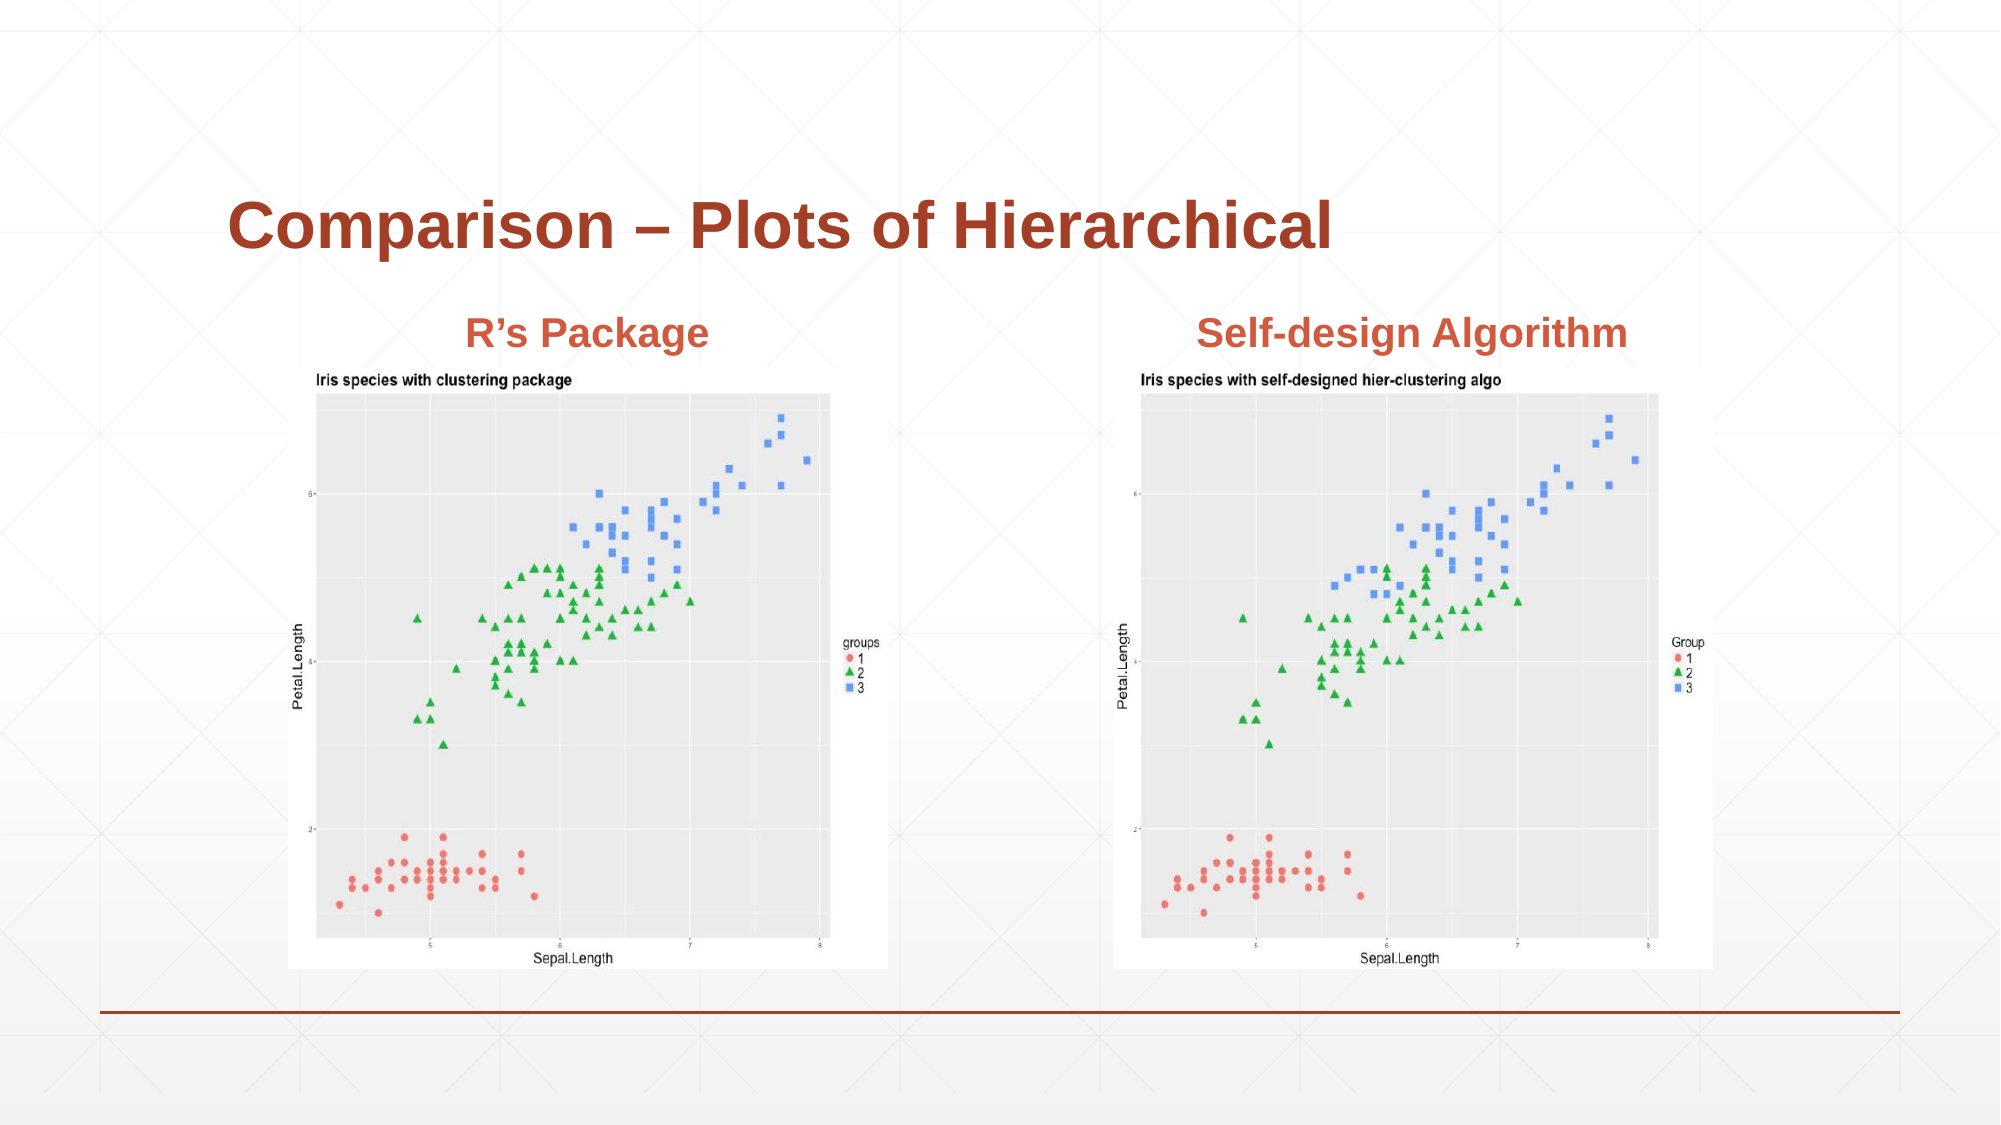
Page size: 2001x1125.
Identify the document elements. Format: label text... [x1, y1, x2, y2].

title Comparison – Plots of Hierarchical [212, 82, 1788, 271]
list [287, 368, 888, 969]
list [1112, 368, 1713, 969]
list Self-design Algorithm [1037, 298, 1788, 370]
list R’s Package [212, 298, 963, 370]
